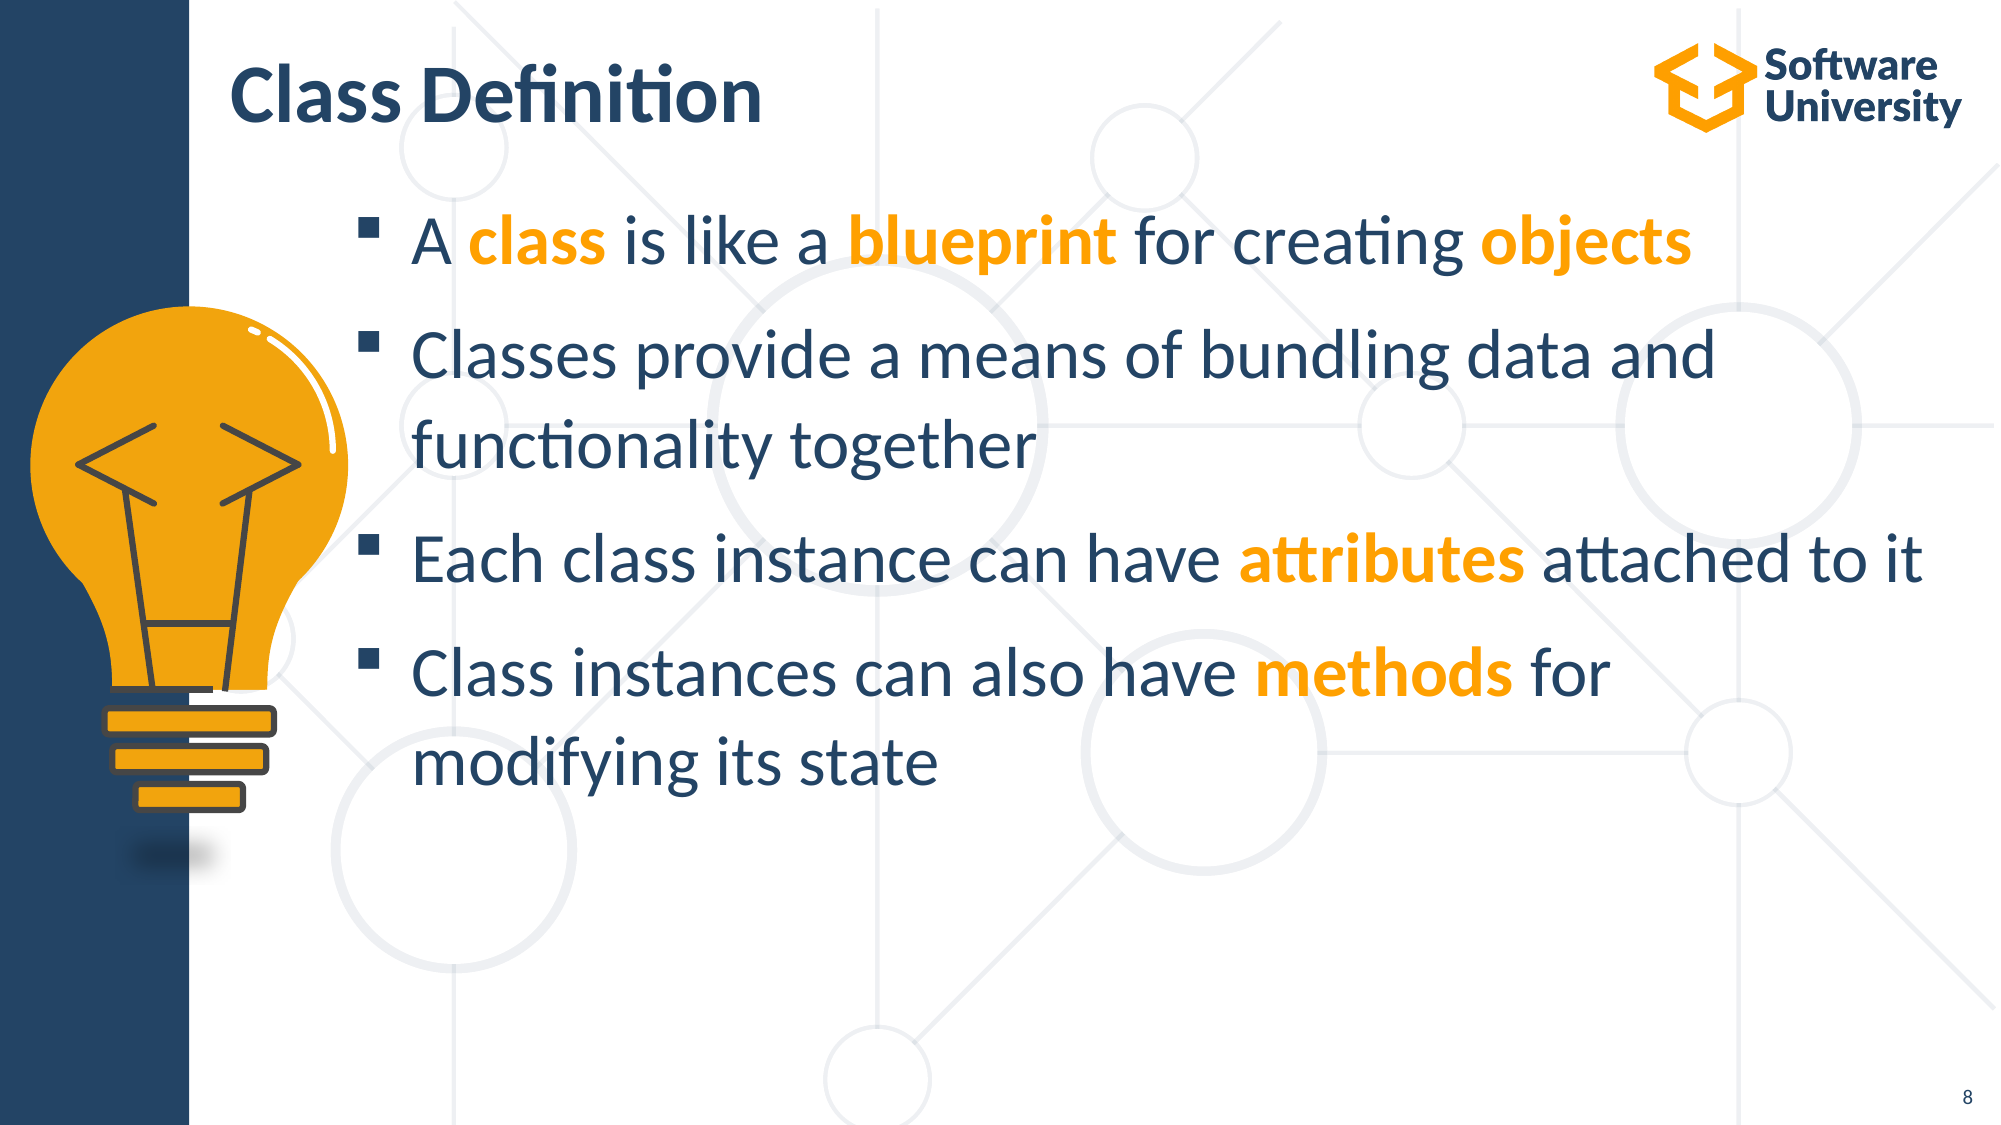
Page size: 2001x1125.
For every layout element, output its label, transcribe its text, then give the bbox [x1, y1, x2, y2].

title Class Definition [212, 16, 1628, 162]
picture [1641, 31, 1973, 145]
text_box 8 [1927, 1067, 1989, 1117]
list A class is like a blueprint for creating objects Classes provide a means of bundling data and functionality together Each class instance can have attributes attached to it Class instances can also have methods for modifying its state [334, 183, 1997, 1094]
